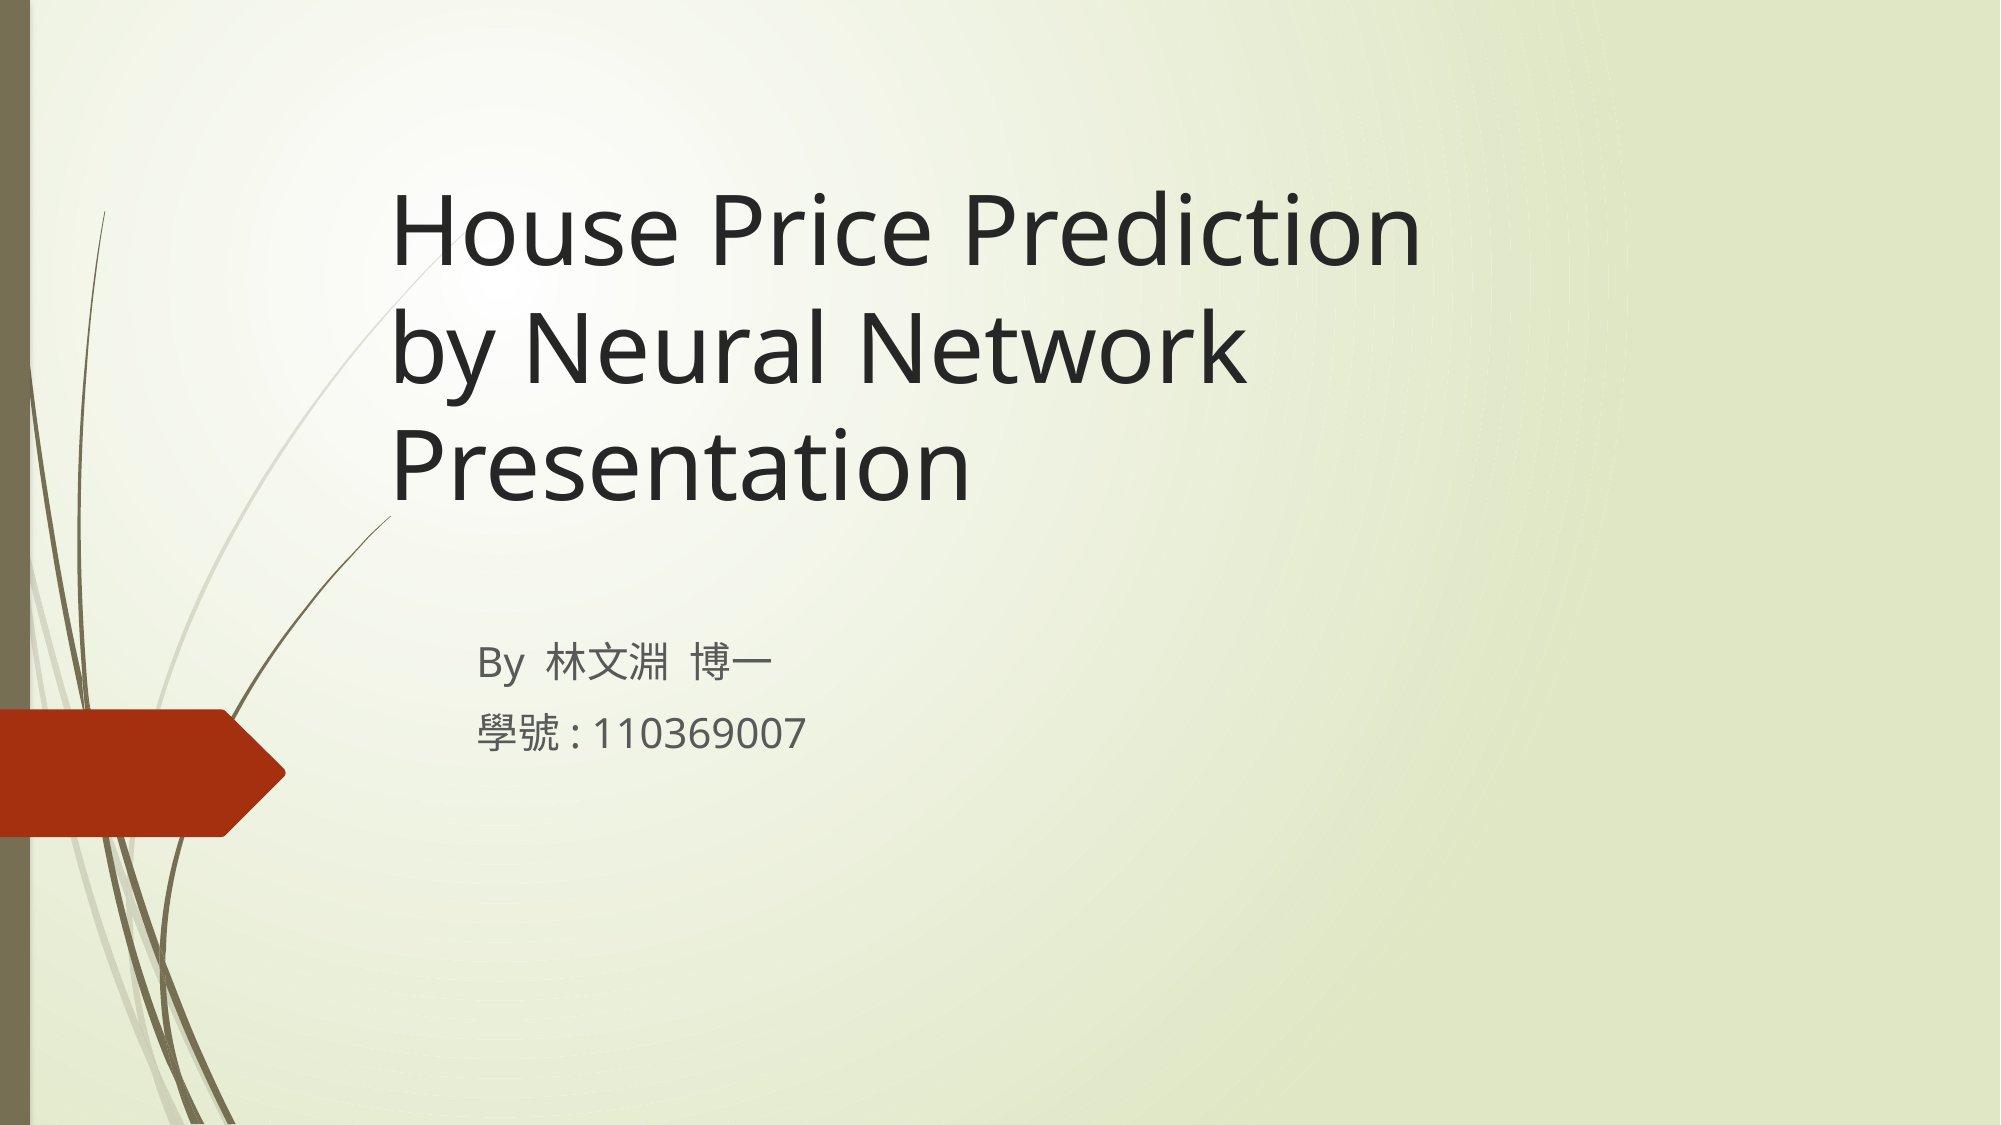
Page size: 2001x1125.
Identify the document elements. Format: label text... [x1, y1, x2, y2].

subtitle By 林文淵 博一 學號: 110369007 [461, 628, 1924, 776]
title House Price Prediction by Neural Network Presentation [373, 156, 1836, 528]
